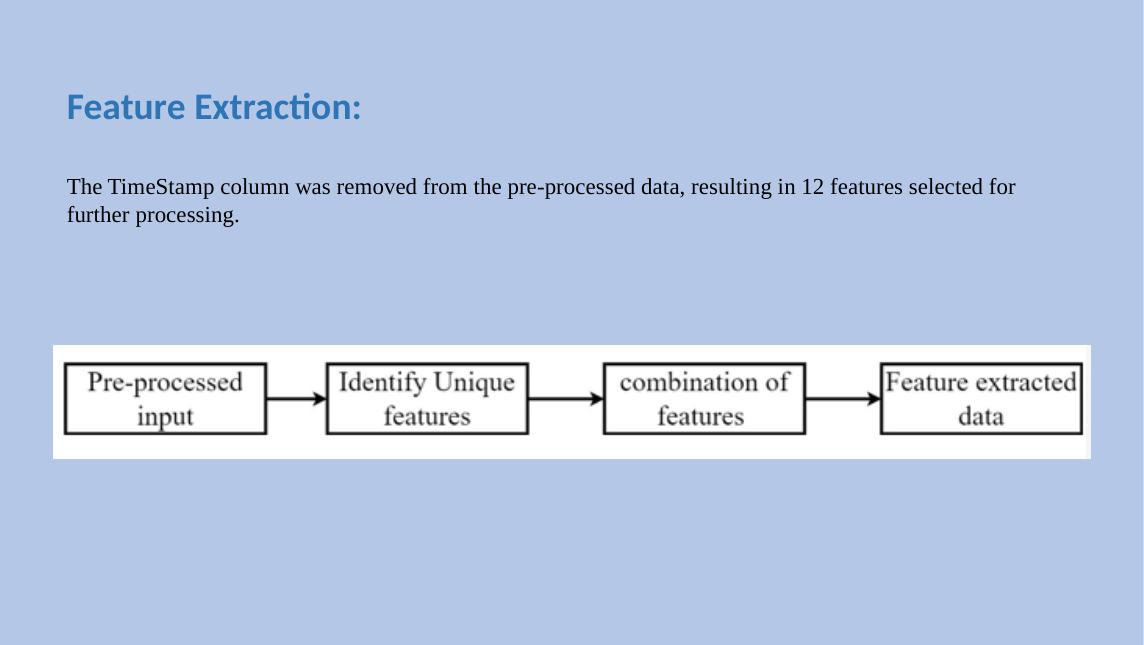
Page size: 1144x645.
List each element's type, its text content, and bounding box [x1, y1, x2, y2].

text_box Feature Extraction: The TimeStamp column was removed from the pre-processed data, resulting in 12 features selected for further processing. [52, 74, 1092, 234]
picture [52, 345, 1091, 459]
